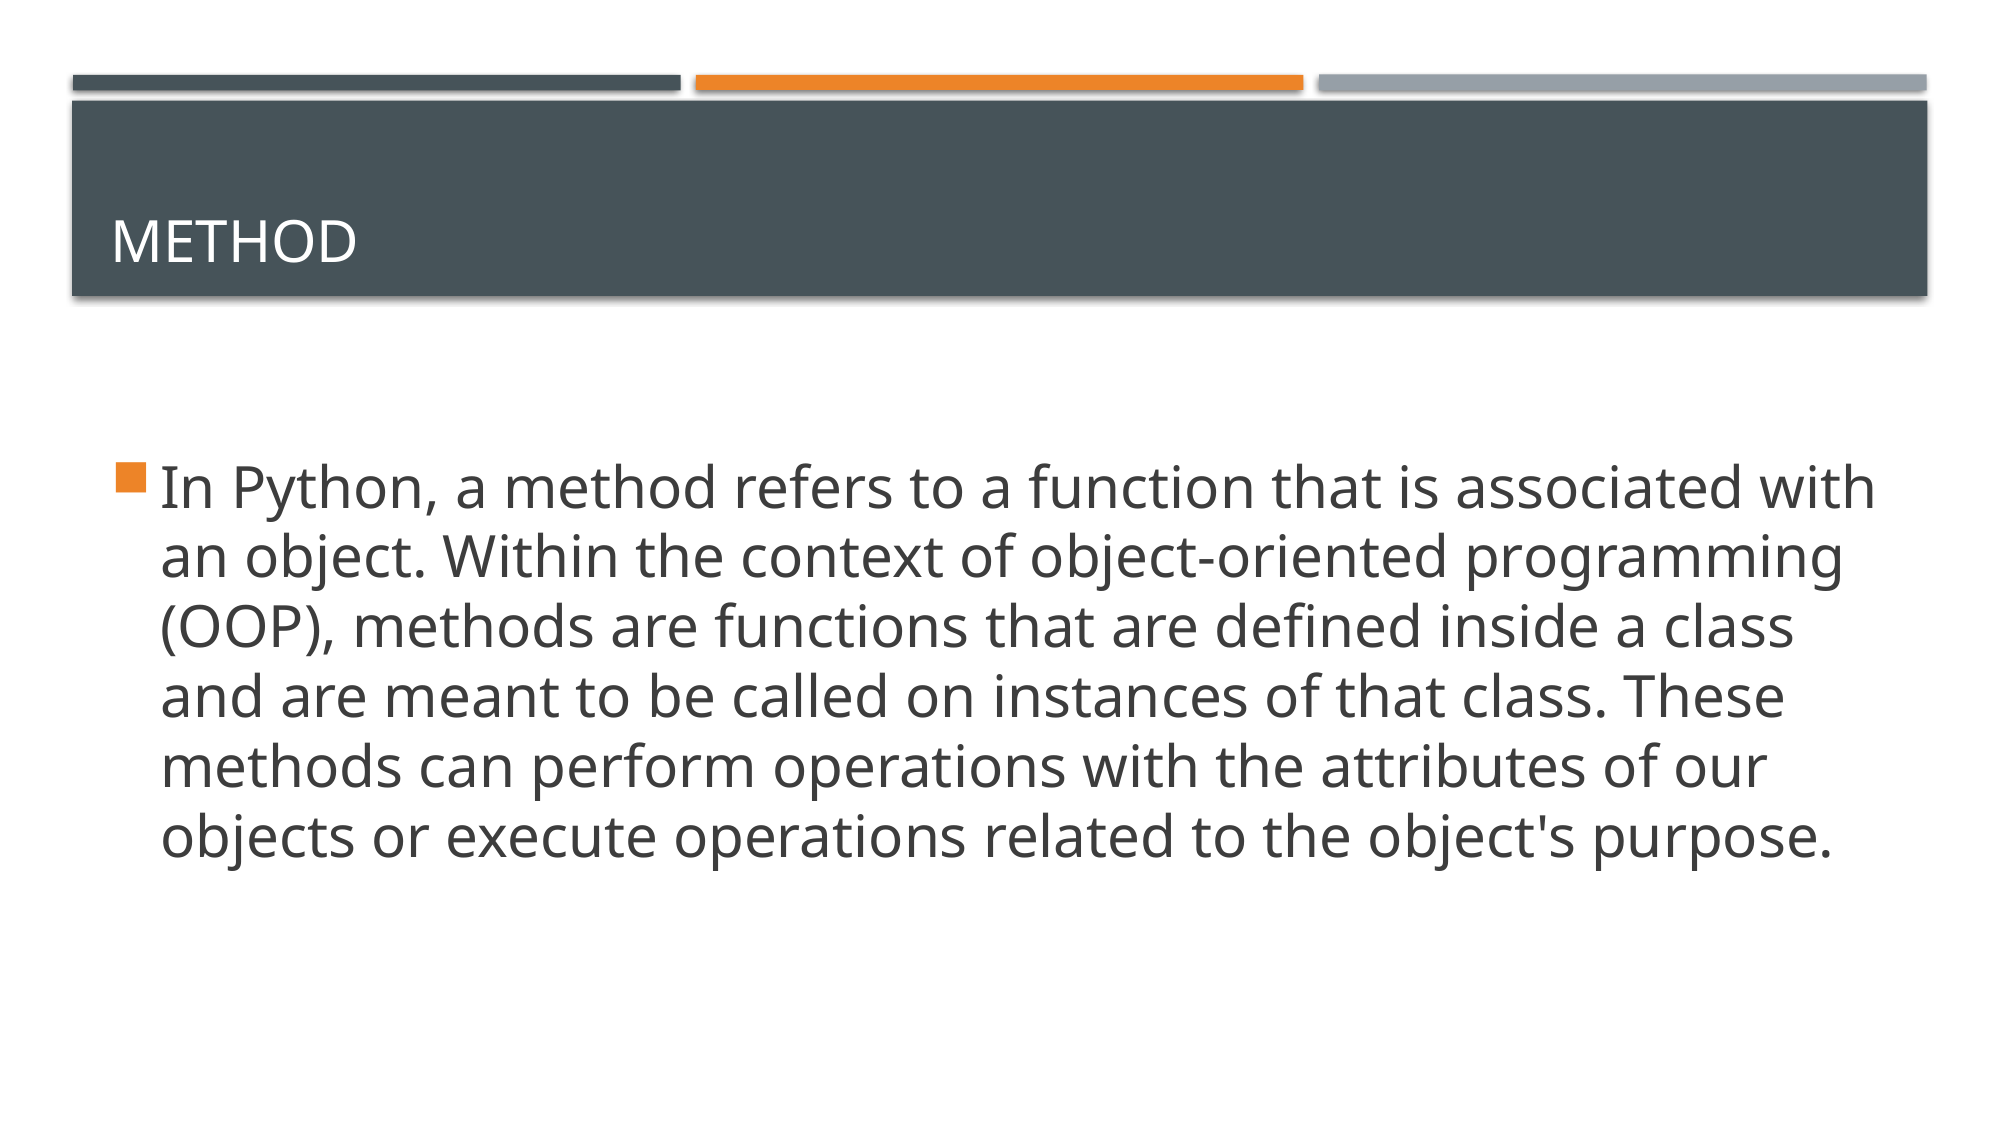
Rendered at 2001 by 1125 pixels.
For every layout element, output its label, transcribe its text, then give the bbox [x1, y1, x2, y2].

title Method [95, 115, 1905, 282]
list In Python, a method refers to a function that is associated with an object. Within the context of object-oriented programming (OOP), methods are functions that are defined inside a class and are meant to be called on instances of that class. These methods can perform operations with the attributes of our objects or execute operations related to the object's purpose. [95, 357, 1905, 962]
